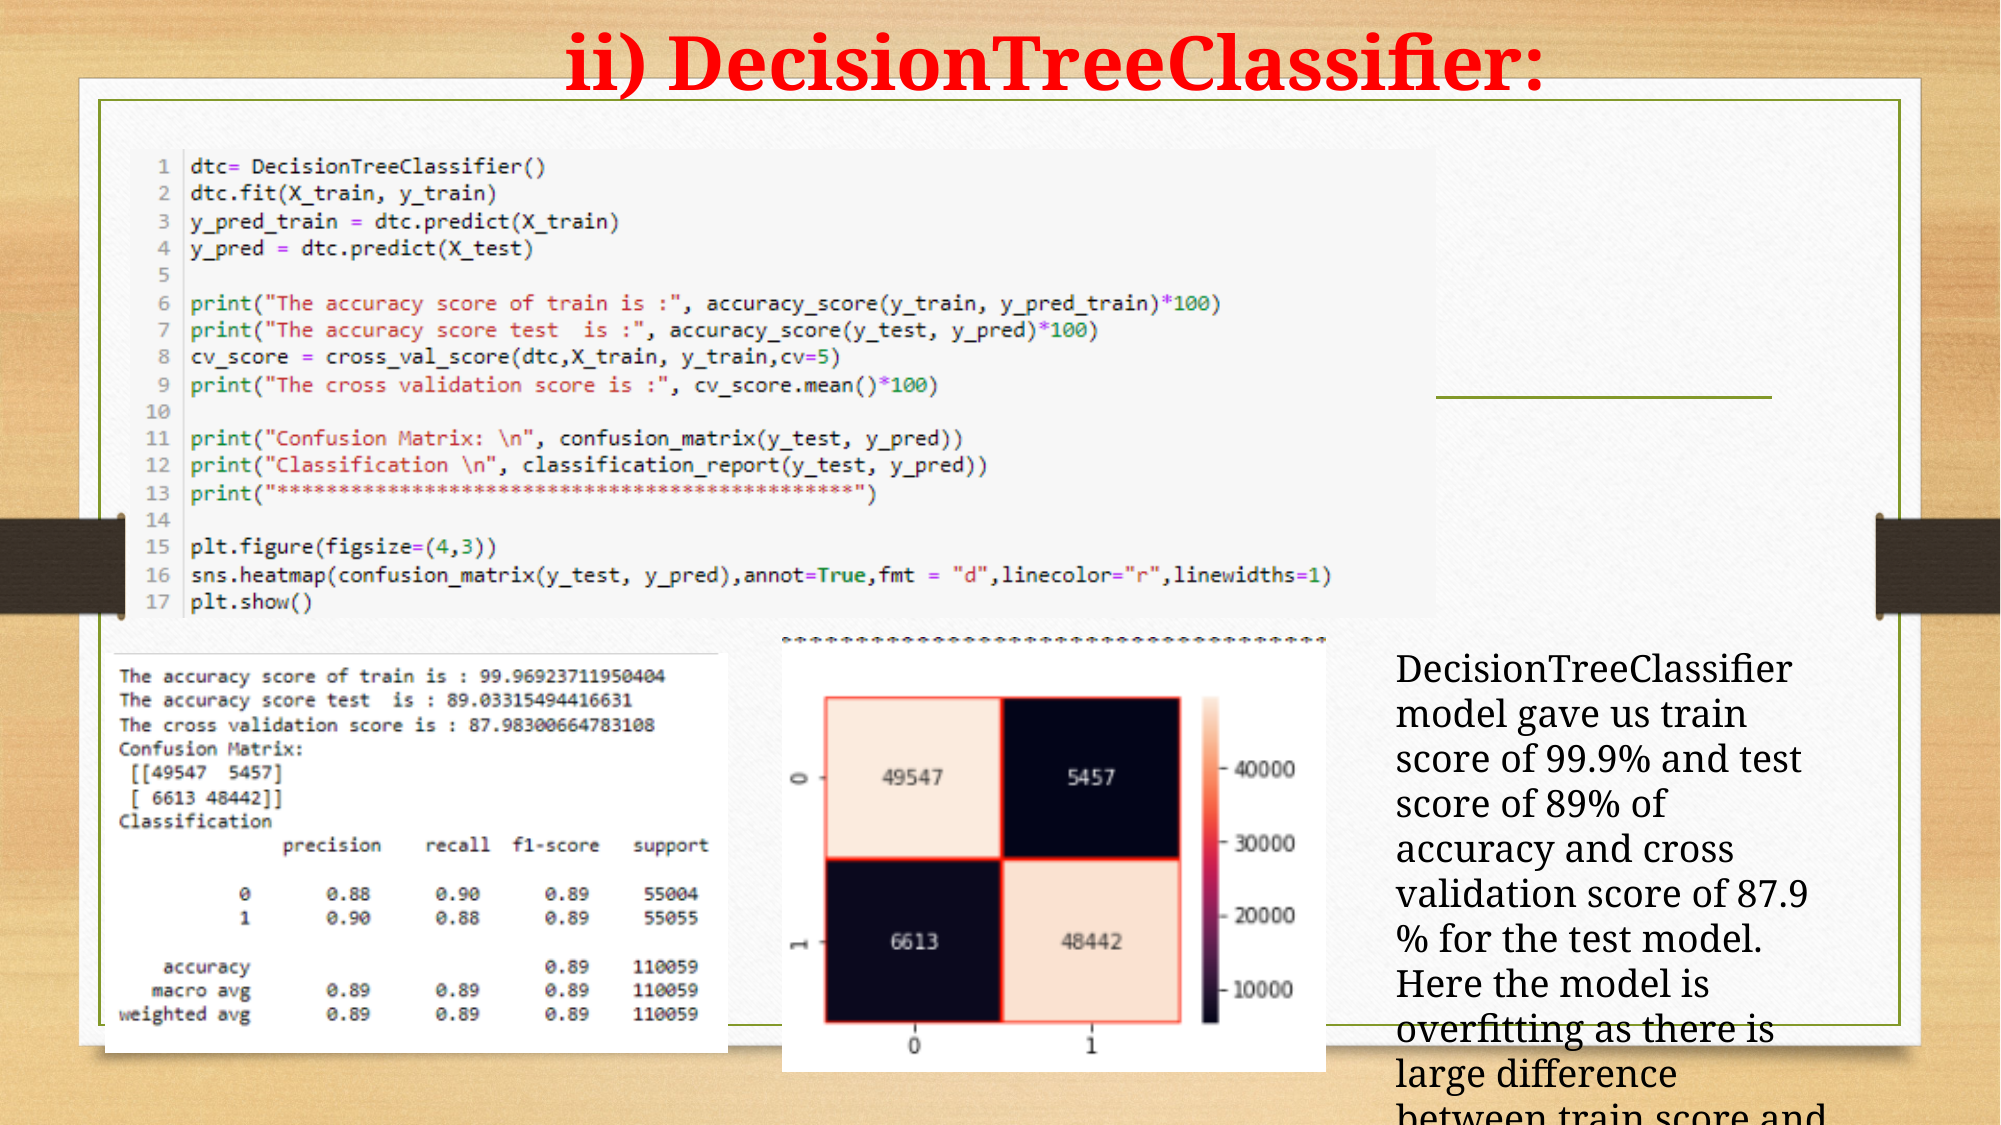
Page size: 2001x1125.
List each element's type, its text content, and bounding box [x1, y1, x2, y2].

title ii) DecisionTreeClassifier: [249, 7, 1863, 114]
text_box DecisionTreeClassifier model gave us train score of 99.9% and test score of 89% of accuracy and cross validation score of 87.9 % for the test model. Here the model is overfitting as there is large difference between train score and test score. [1380, 637, 1844, 1125]
picture [0, 0, 2001, 1125]
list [130, 149, 1436, 618]
